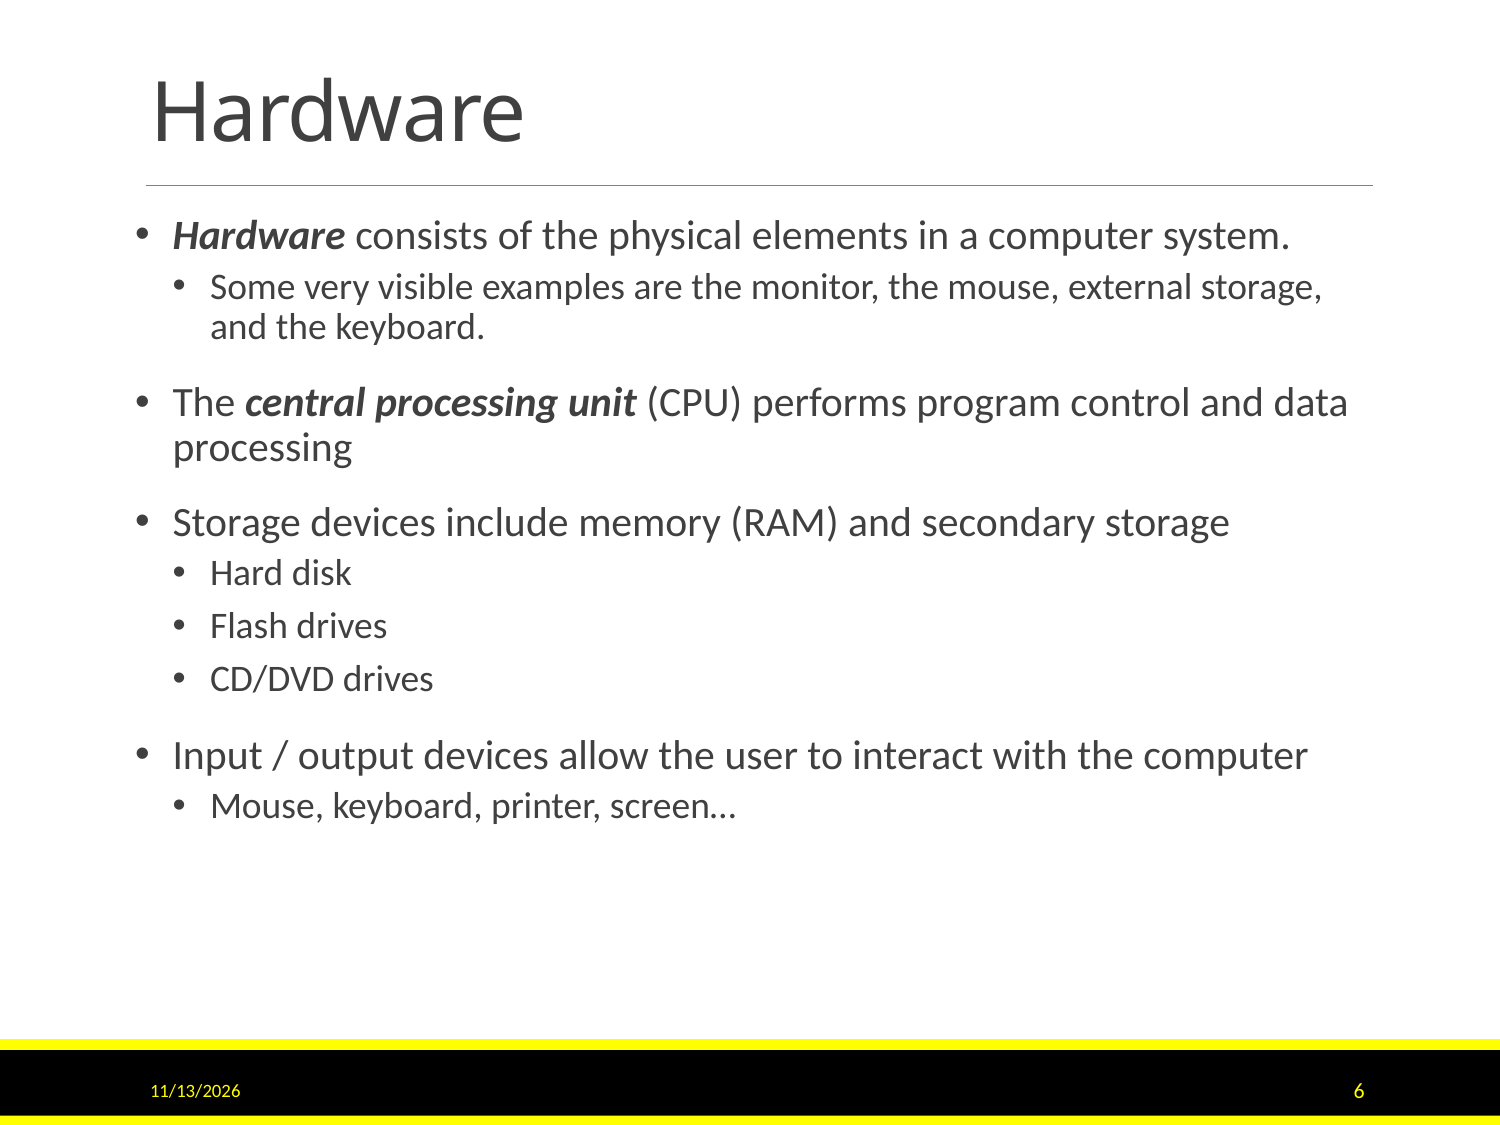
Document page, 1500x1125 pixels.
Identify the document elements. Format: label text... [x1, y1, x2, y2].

slide_number 6 [1218, 1059, 1380, 1120]
list Hardware consists of the physical elements in a computer system. Some very visible examples are the monitor, the mouse, external storage, and the keyboard. The central processing unit (CPU) performs program control and data processing Storage devices include memory (RAM) and secondary storage Hard disk Flash drives CD/DVD drives Input / output devices allow the user to interact with the computer Mouse, keyboard, printer, screen… [135, 205, 1373, 963]
title Hardware [135, 47, 1373, 167]
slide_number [135, 1059, 440, 1120]
